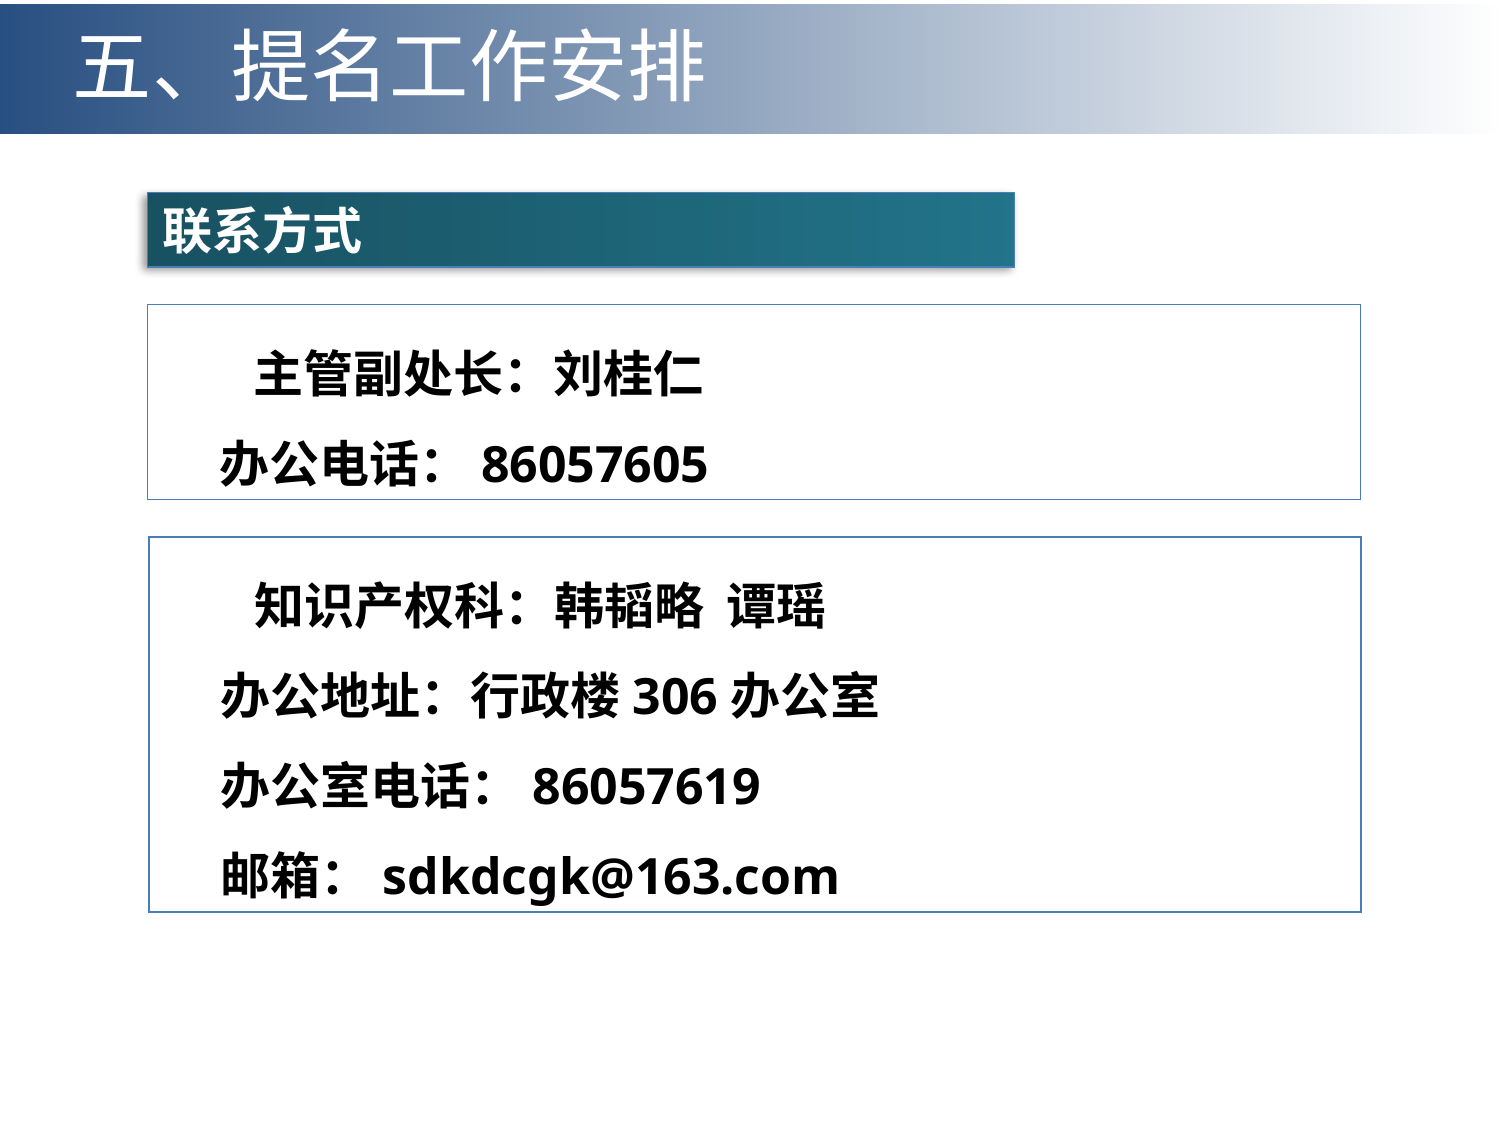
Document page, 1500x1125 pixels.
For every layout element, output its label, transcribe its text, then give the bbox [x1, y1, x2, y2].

text_box 联系方式 [147, 192, 1015, 268]
text_box 知识产权科：韩韬略 谭瑶 办公地址：行政楼306办公室 办公室电话：86057619 邮箱：sdkdcgk@163.com [148, 537, 1361, 912]
text_box 主管副处长：刘桂仁 办公电话：86057605 [147, 304, 1361, 500]
text_box 五、提名工作安排 [0, 2, 1500, 135]
